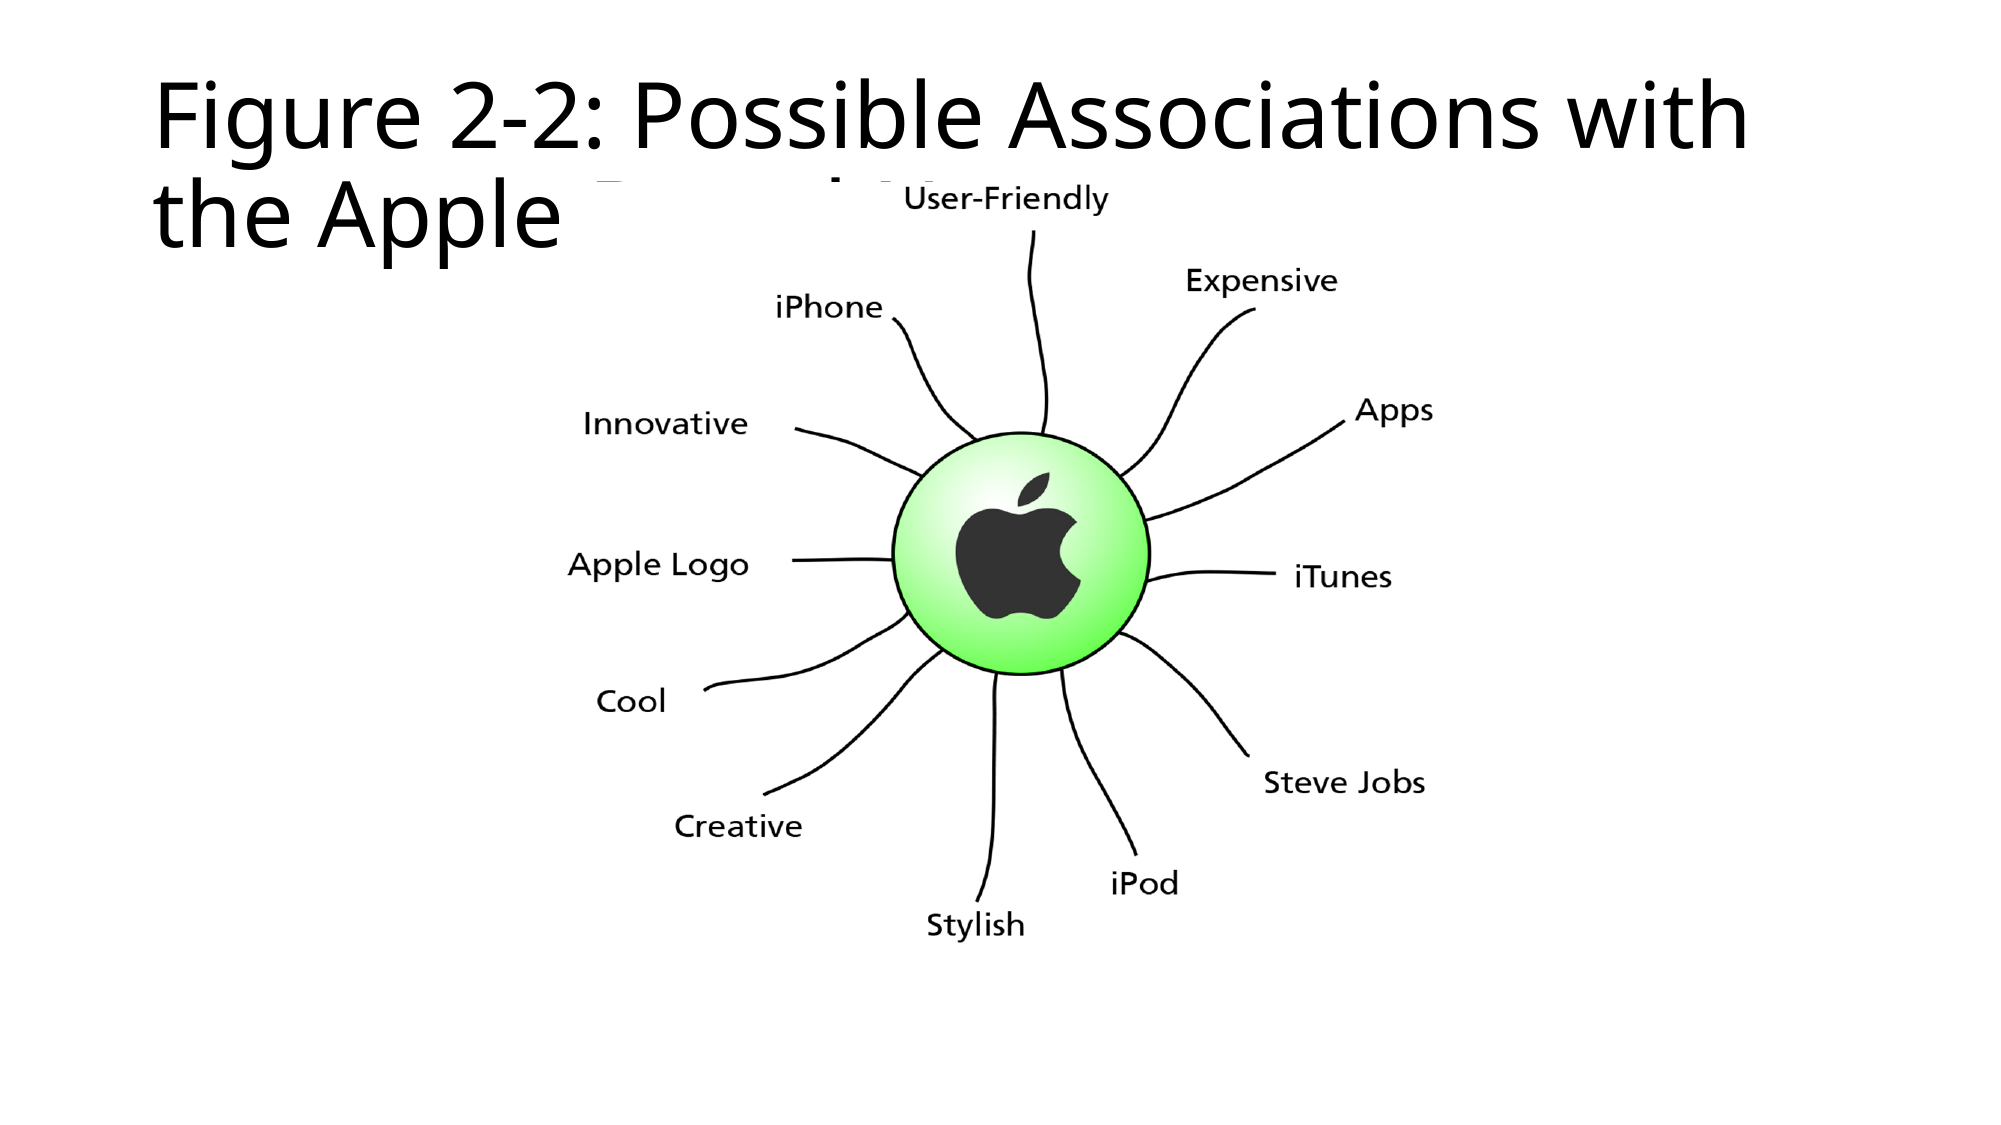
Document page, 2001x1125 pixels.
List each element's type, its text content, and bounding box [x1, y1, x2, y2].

title Figure 2-2: Possible Associations with the Apple Brand Name [137, 59, 1863, 278]
picture [567, 181, 1433, 943]
